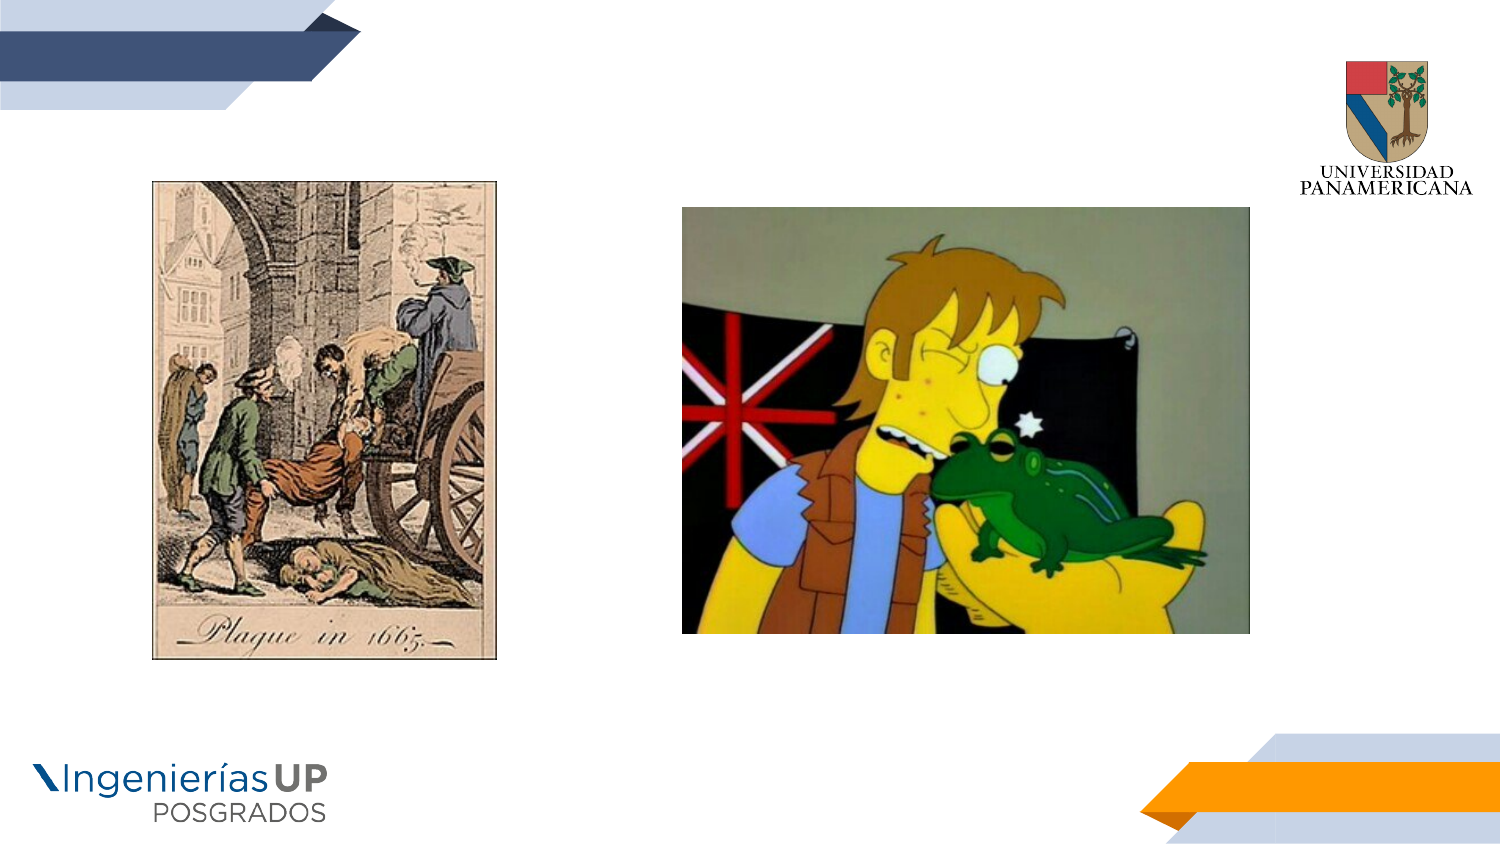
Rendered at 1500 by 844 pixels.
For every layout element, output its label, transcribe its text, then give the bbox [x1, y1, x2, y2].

picture [682, 207, 1250, 634]
slide_number 31 [1249, 760, 1494, 813]
picture [1286, 44, 1490, 210]
picture [15, 737, 344, 844]
picture [152, 181, 497, 661]
